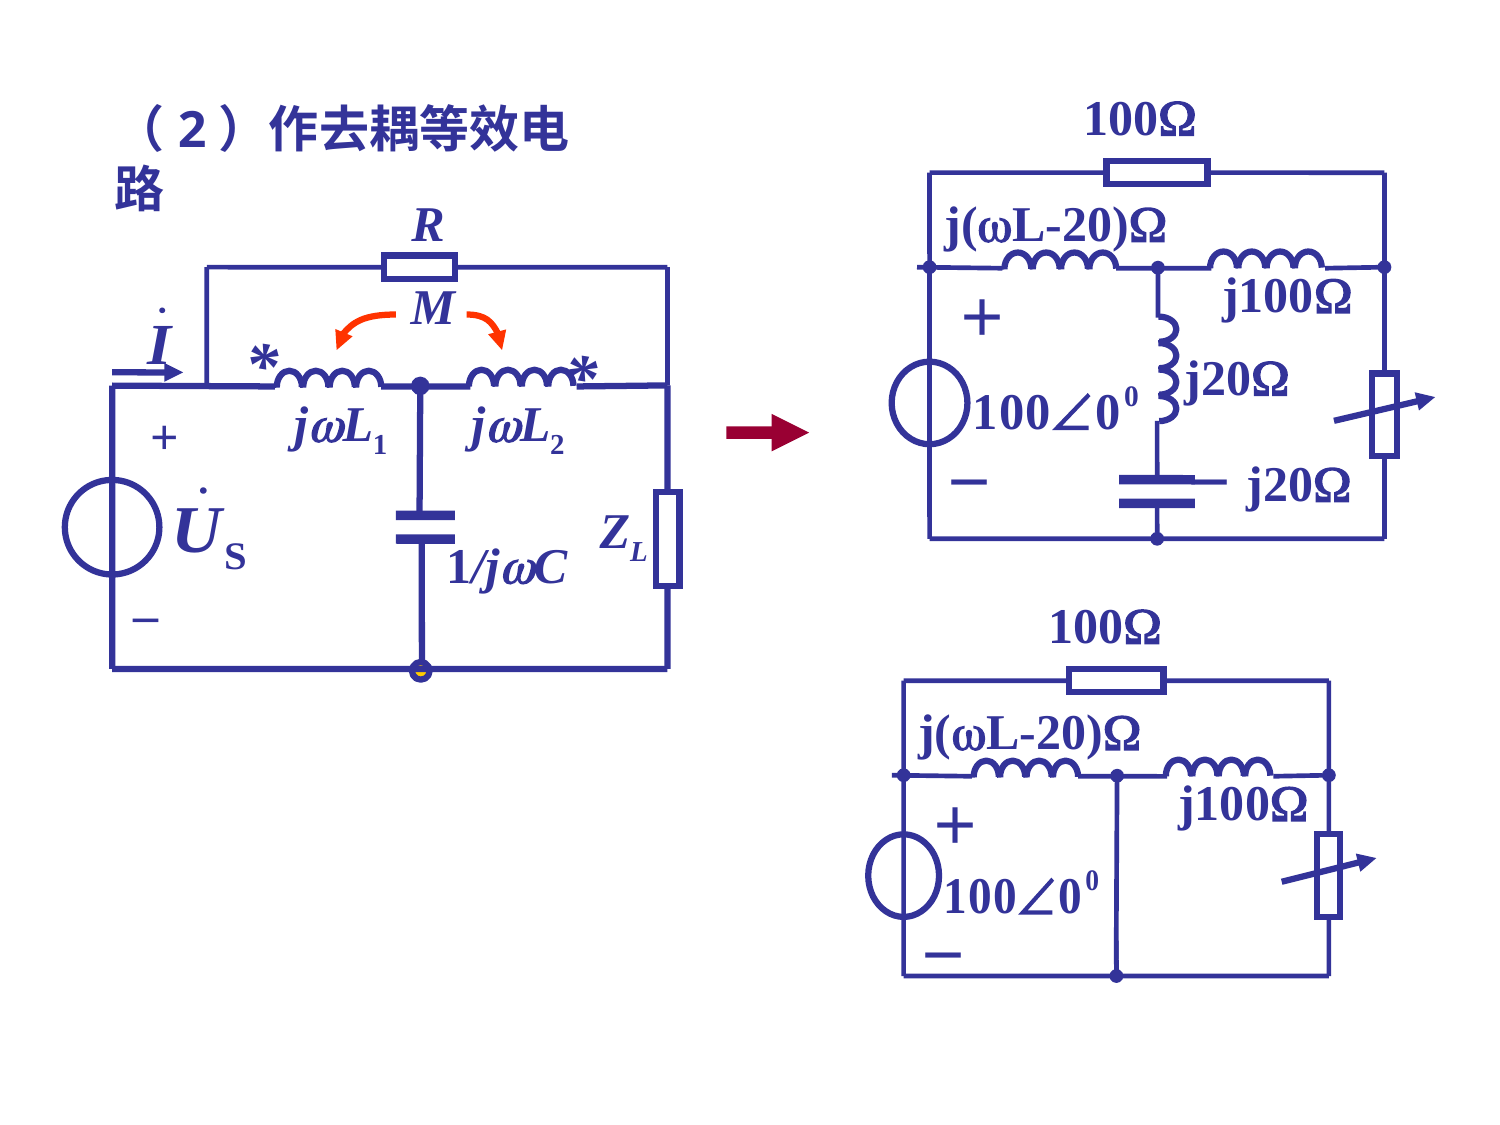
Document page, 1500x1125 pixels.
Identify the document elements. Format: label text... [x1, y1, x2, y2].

text_box （2）作去耦等效电路 [100, 90, 620, 184]
text_box [726, 426, 810, 439]
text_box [64, 184, 683, 680]
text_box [868, 586, 1377, 993]
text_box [891, 78, 1436, 539]
